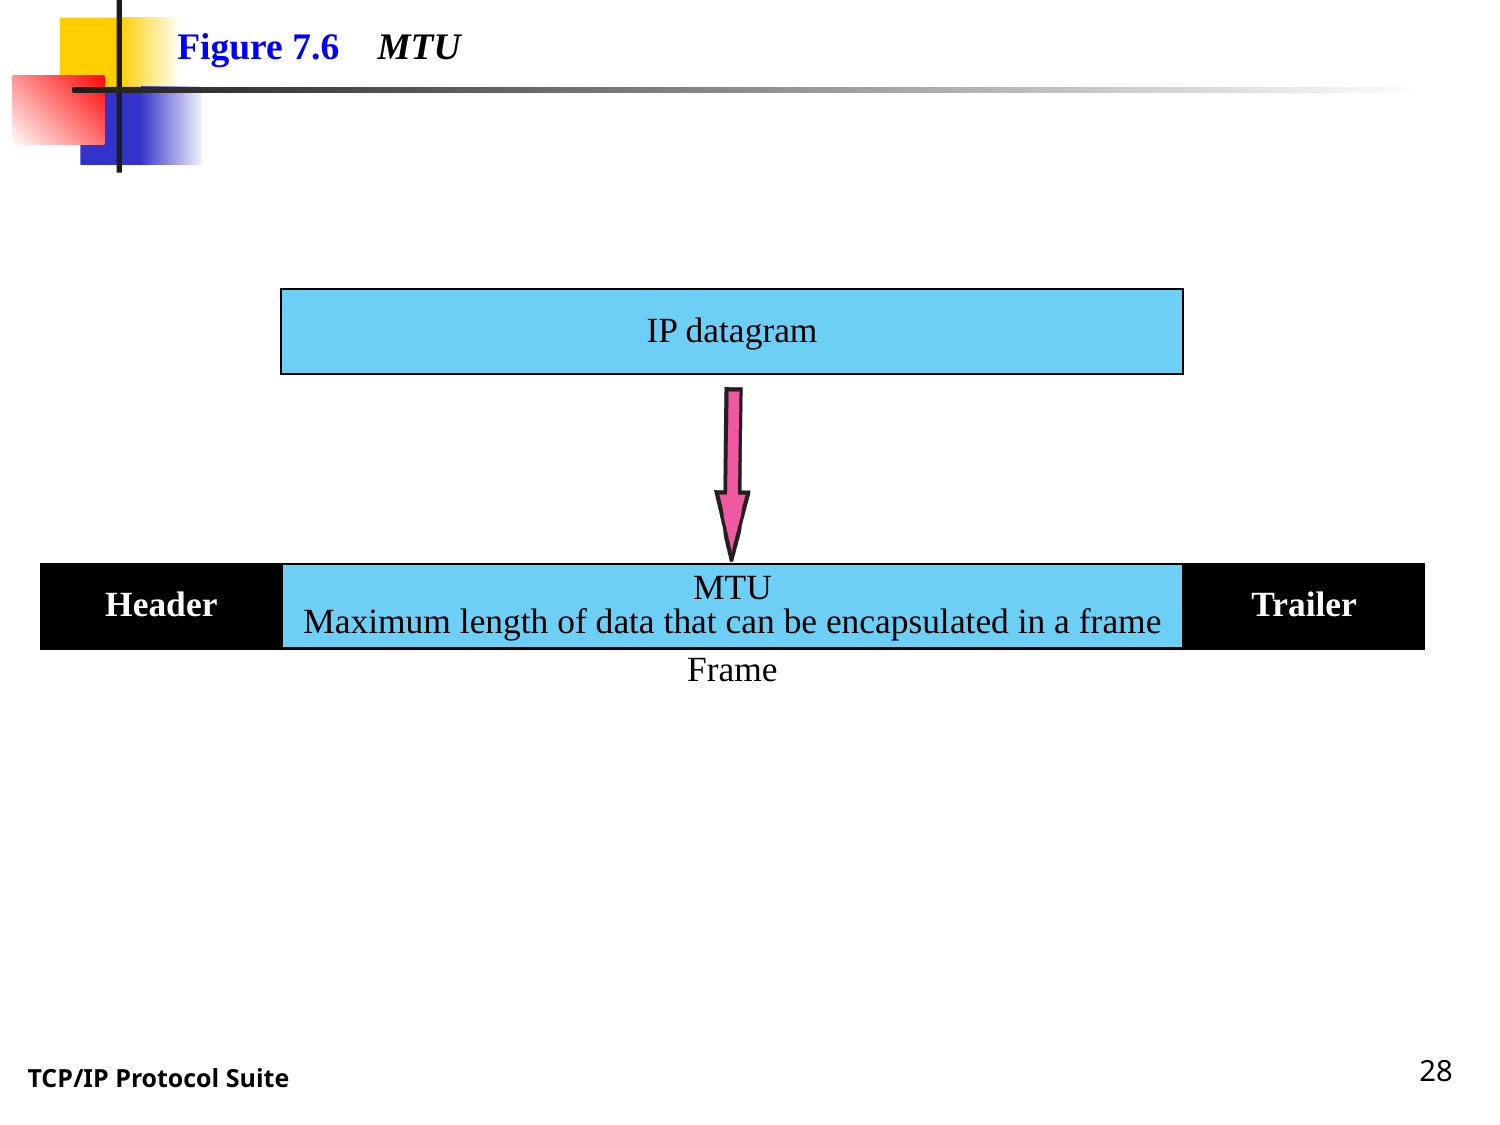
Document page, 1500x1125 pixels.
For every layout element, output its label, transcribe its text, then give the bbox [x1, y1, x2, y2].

slide_number 28 [1155, 1024, 1468, 1100]
footer TCP/IP Protocol Suite [12, 1025, 488, 1100]
text_box [60, 17, 116, 86]
text_box [141, 93, 202, 165]
text_box [116, 0, 122, 87]
text_box [122, 17, 177, 86]
text_box [72, 87, 1423, 93]
text_box [80, 93, 116, 165]
text_box [116, 93, 122, 173]
picture [39, 387, 1425, 693]
text_box [12, 75, 105, 145]
text_box [122, 93, 141, 165]
picture [279, 287, 1185, 375]
text_box Figure 7.6 MTU [162, 14, 1100, 75]
